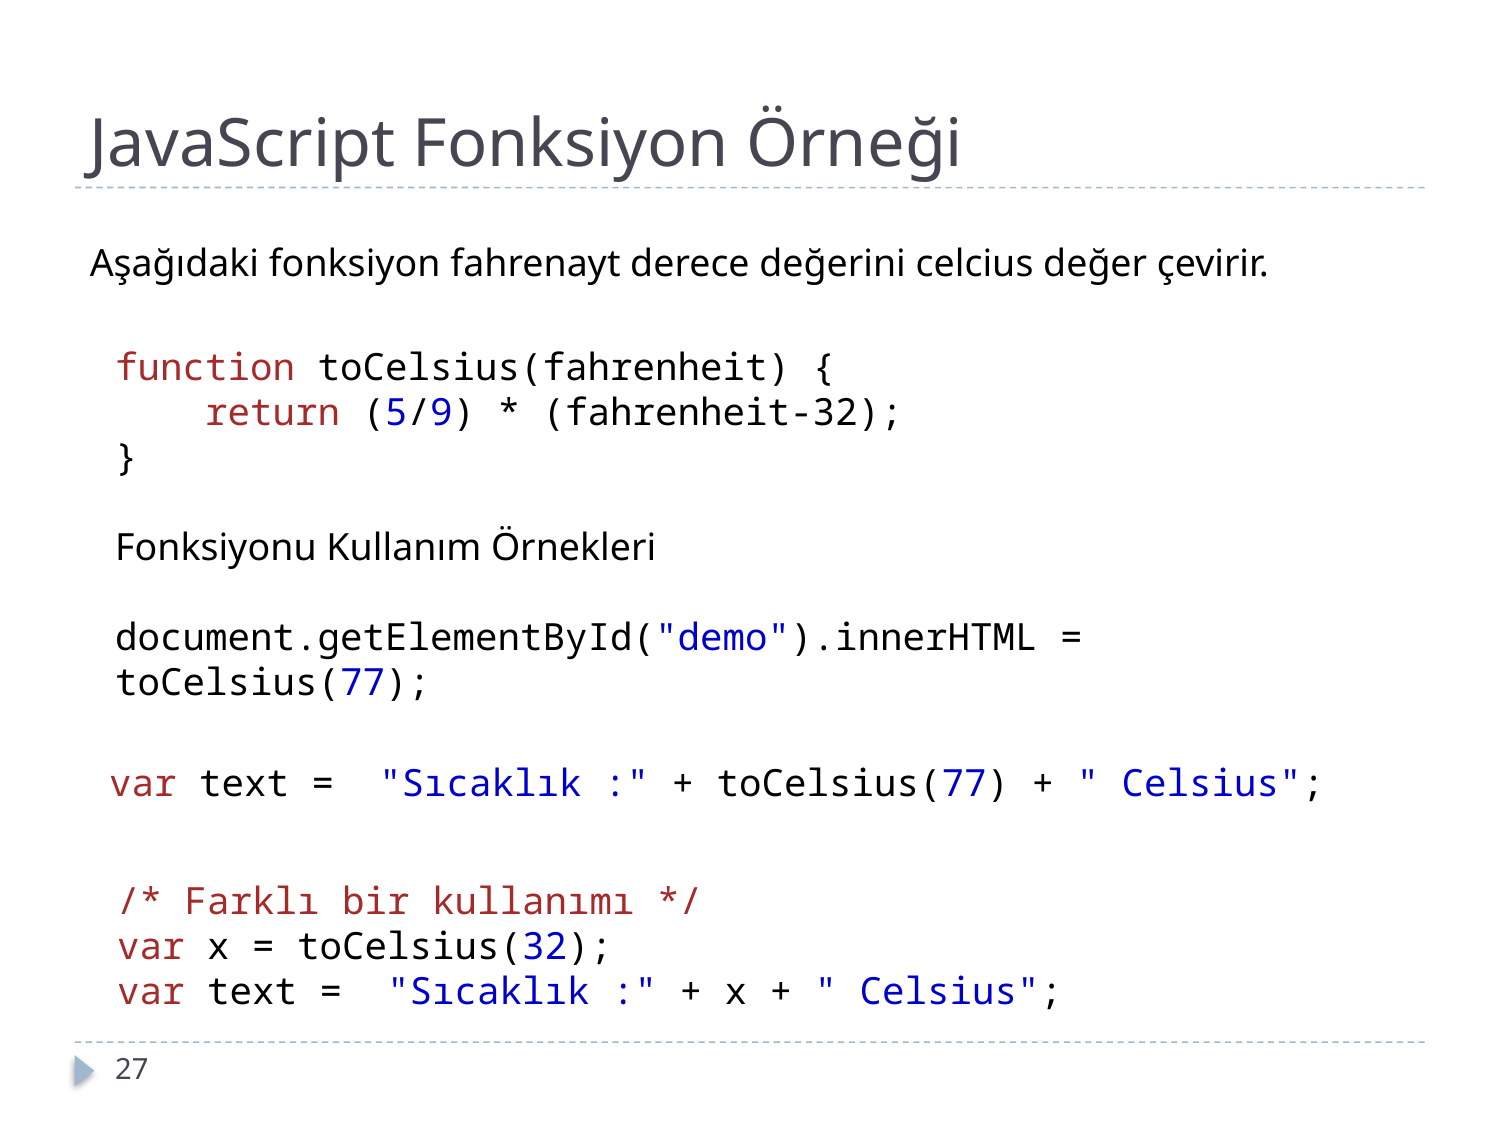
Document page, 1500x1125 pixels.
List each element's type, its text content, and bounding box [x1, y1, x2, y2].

text_box var text = "Sıcaklık :" + toCelsius(77) + " Celsius"; [94, 751, 1406, 812]
text_box JavaScript Fonksiyon Örneği [75, 24, 1425, 188]
text_box function toCelsius(fahrenheit) { return (5/9) * (fahrenheit-32); } Fonksiyonu Kullanım Örnekleri document.getElementById("demo").innerHTML = toCelsius(77); [100, 335, 1412, 711]
text_box 17 [100, 1042, 426, 1103]
text_box /* Farklı bir kullanımı */ var x = toCelsius(32); var text = "Sıcaklık :" + x + " Celsius"; [102, 869, 1500, 1020]
text_box Aşağıdaki fonksiyon fahrenayt derece değerini celcius değer çevirir. [75, 231, 1425, 292]
